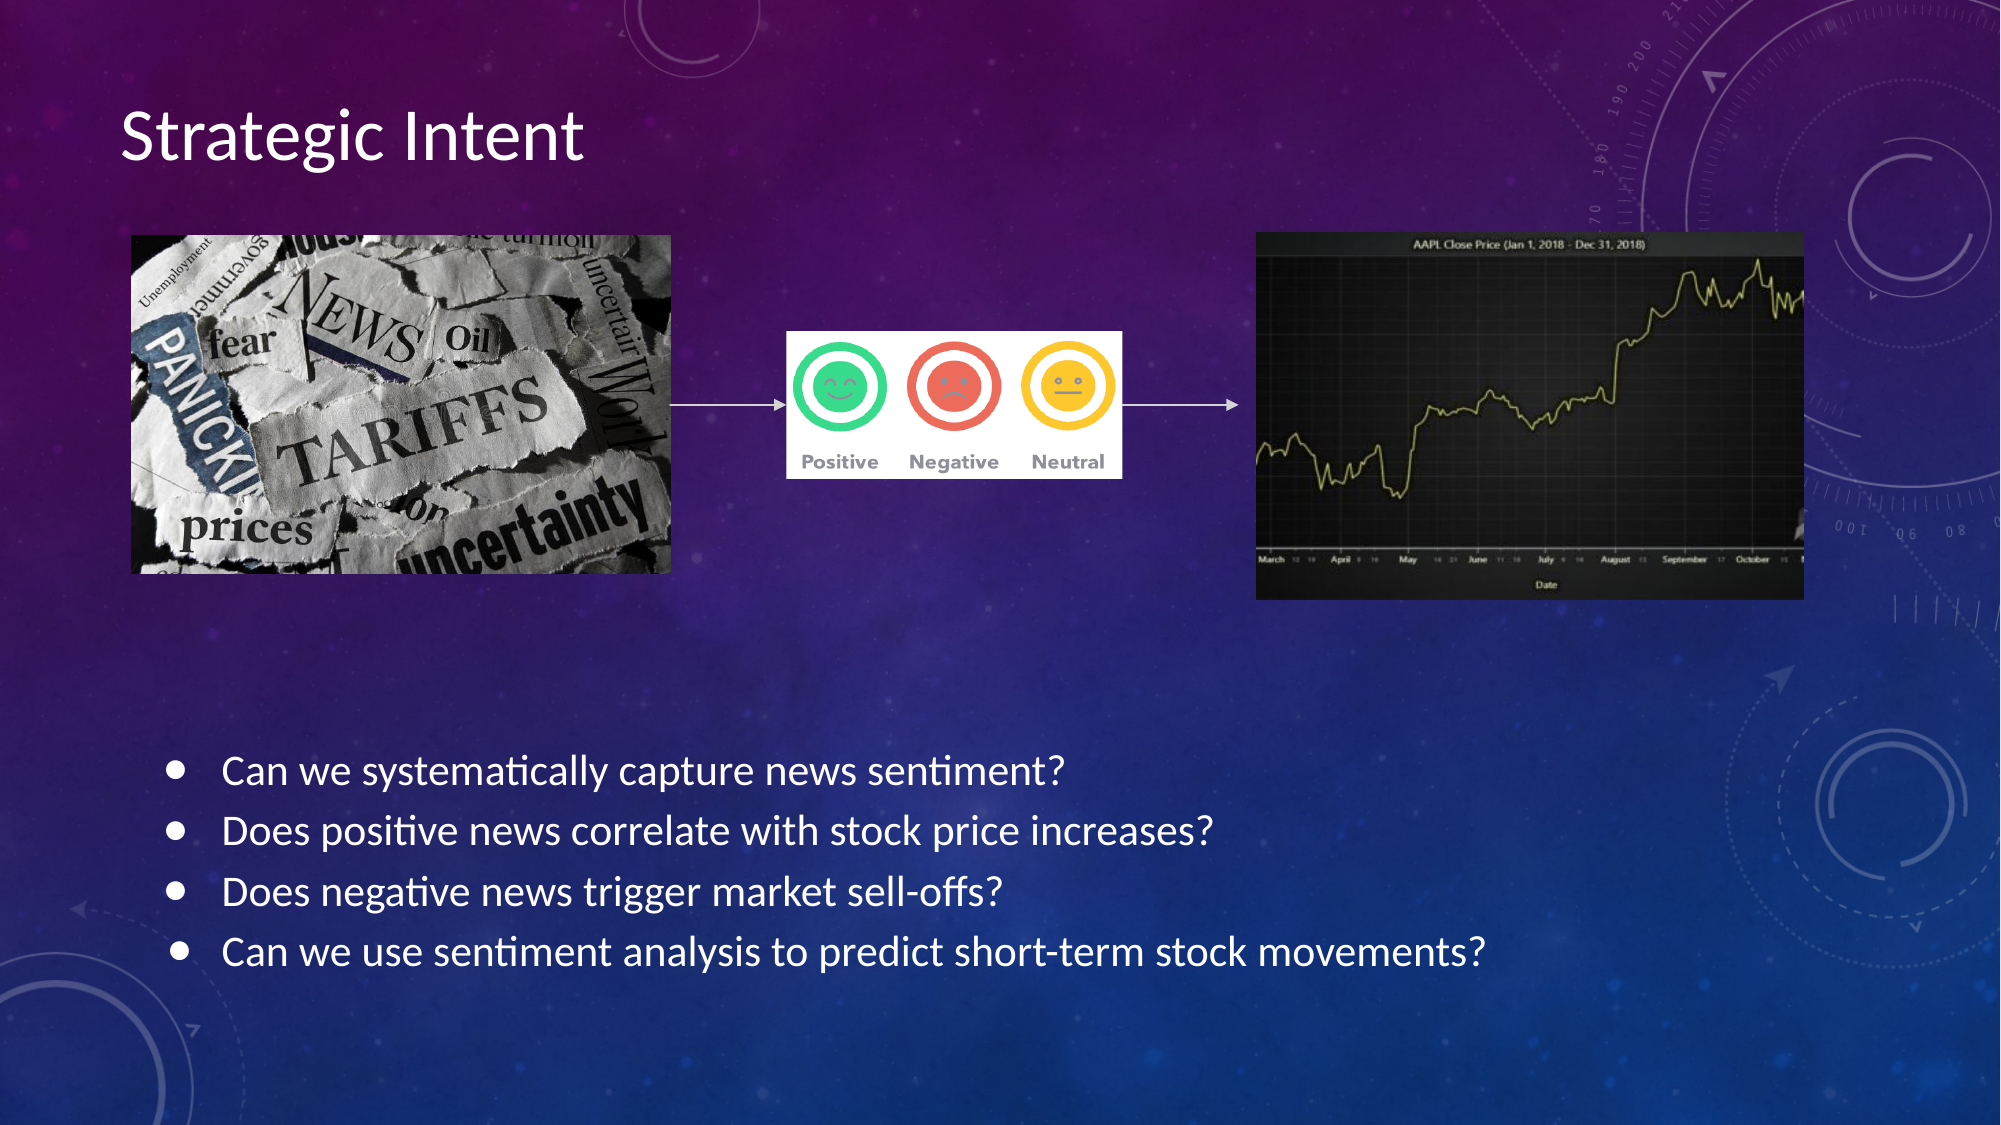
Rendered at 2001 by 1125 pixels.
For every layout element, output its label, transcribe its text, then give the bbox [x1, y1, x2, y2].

picture [0, 0, 2001, 1125]
title Strategic Intent [105, 74, 1803, 186]
list Can we systematically capture news sentiment? Does positive news correlate with stock price increases? Does negative news trigger market sell-offs? Can we use sentiment analysis to predict short-term stock movements? [131, 694, 1892, 1073]
